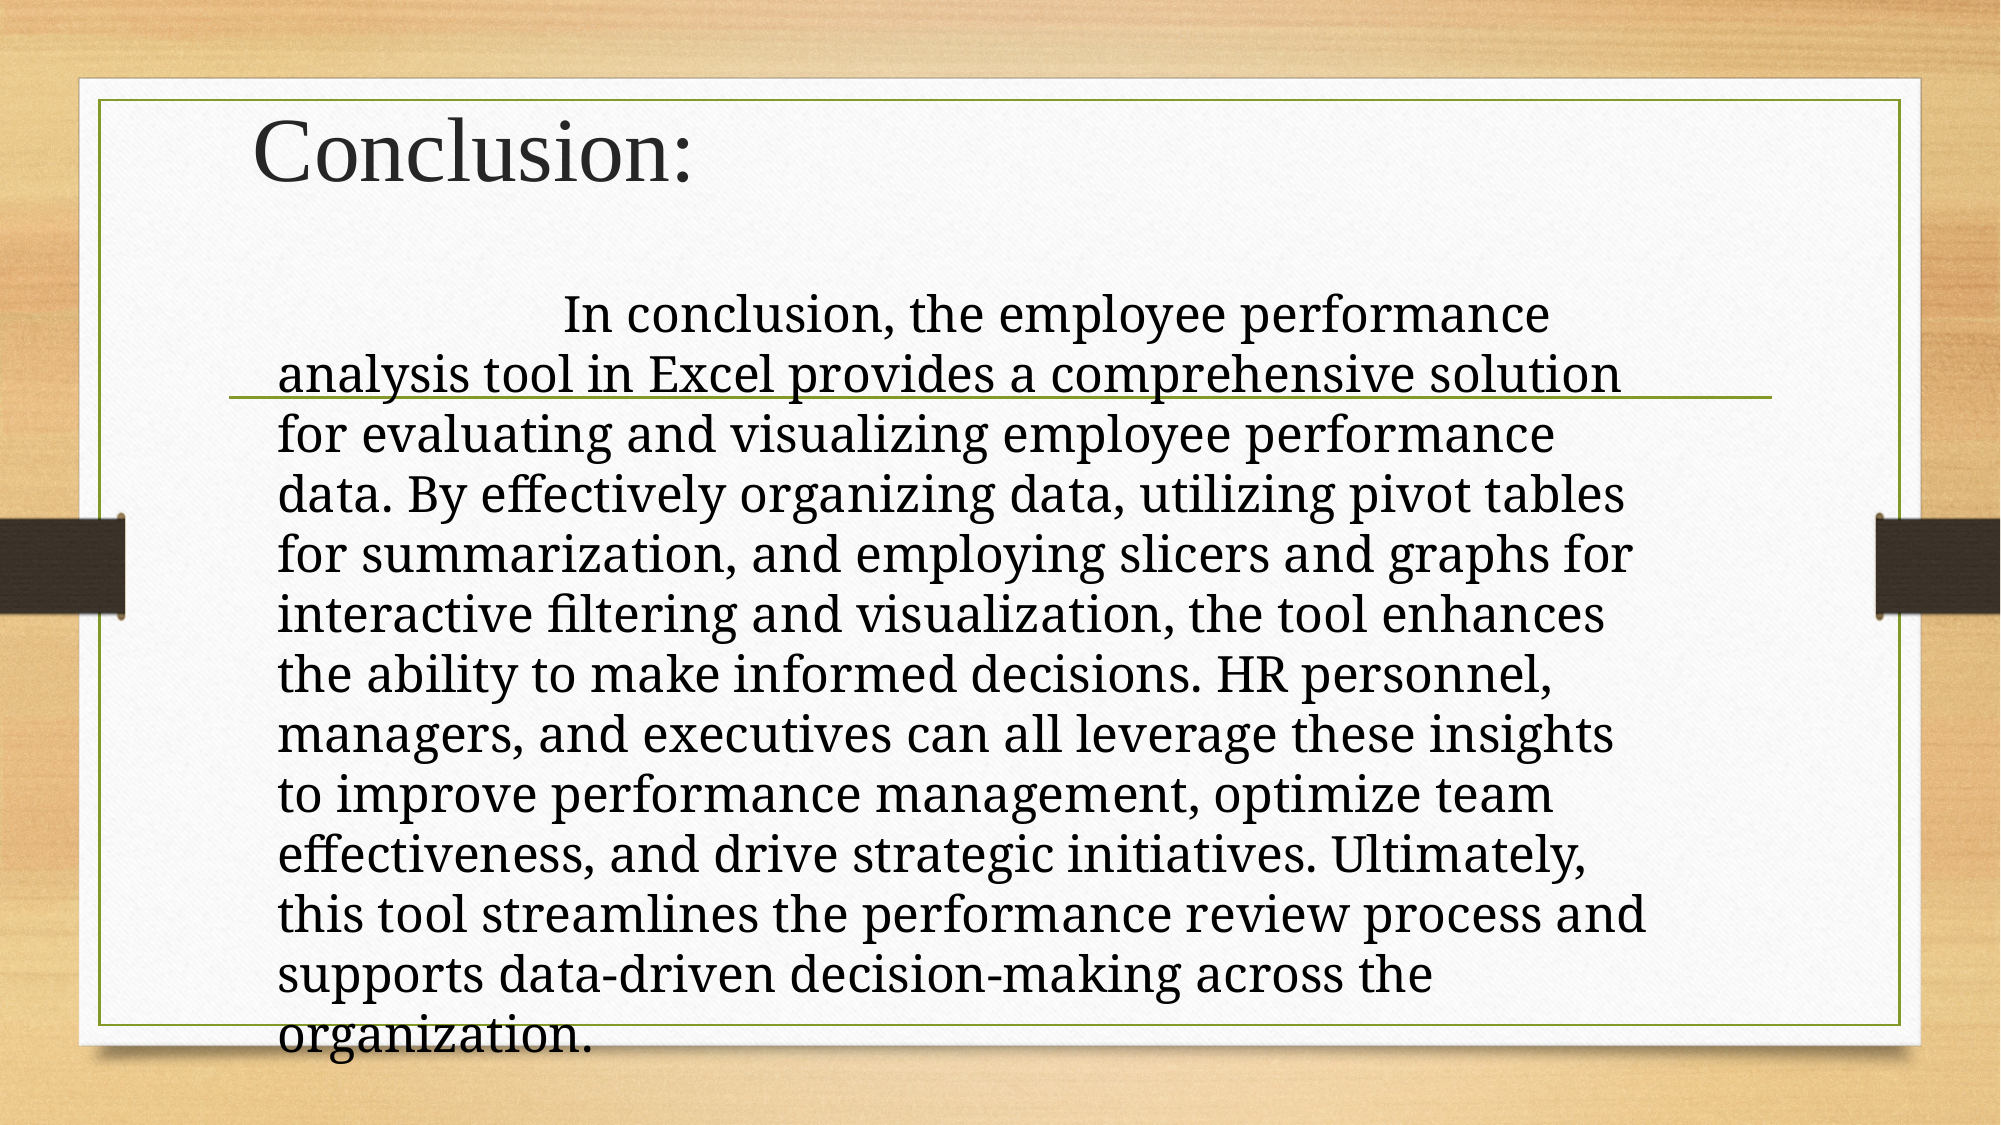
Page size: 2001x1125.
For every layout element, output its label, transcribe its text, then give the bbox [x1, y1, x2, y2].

text_box In conclusion, the employee performance analysis tool in Excel provides a comprehensive solution for evaluating and visualizing employee performance data. By effectively organizing data, utilizing pivot tables for summarization, and employing slicers and graphs for interactive filtering and visualization, the tool enhances the ability to make informed decisions. HR personnel, managers, and executives can all leverage these insights to improve performance management, optimize team effectiveness, and drive strategic initiatives. Ultimately, this tool streamlines the performance review process and supports data-driven decision-making across the organization. [262, 274, 1678, 1070]
title Conclusion: [0, 37, 1263, 252]
picture [0, 0, 2001, 1125]
